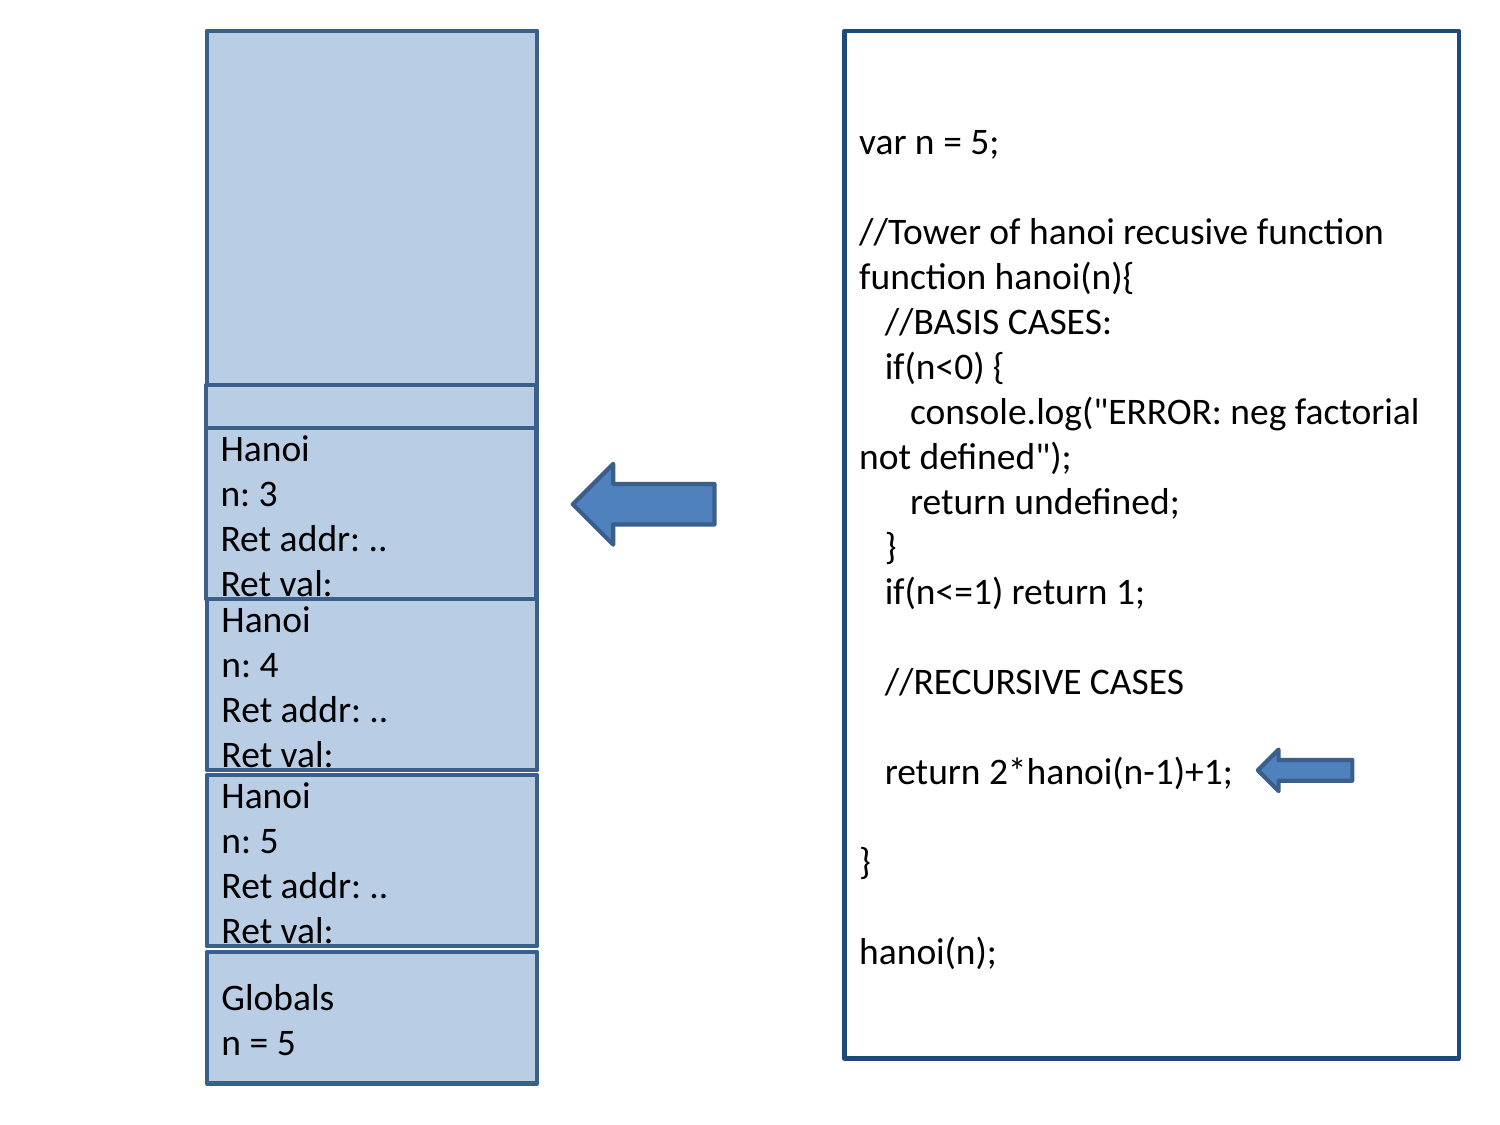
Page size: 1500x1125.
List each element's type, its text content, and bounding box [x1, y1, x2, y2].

text_box Hanoi n: 4 Ret addr: .. Ret val: [205, 601, 539, 772]
text_box Hanoi n: 5 Ret addr: .. Ret val: [205, 773, 539, 948]
text_box [570, 461, 717, 547]
text_box var n = 5; //Tower of hanoi recusive function function hanoi(n){ //BASIS CASES: if(n<0) { console.log("ERROR: neg factorial not defined"); return undefined; } if(n<=1) return 1; //RECURSIVE CASES return 2*hanoi(n-1)+1; } hanoi(n); [842, 29, 1461, 1061]
text_box Globals n = 5 [205, 950, 539, 1086]
text_box [1255, 747, 1355, 794]
text_box [205, 29, 539, 383]
text_box [204, 383, 539, 426]
text_box Hanoi n: 3 Ret addr: .. Ret val: [204, 426, 539, 601]
